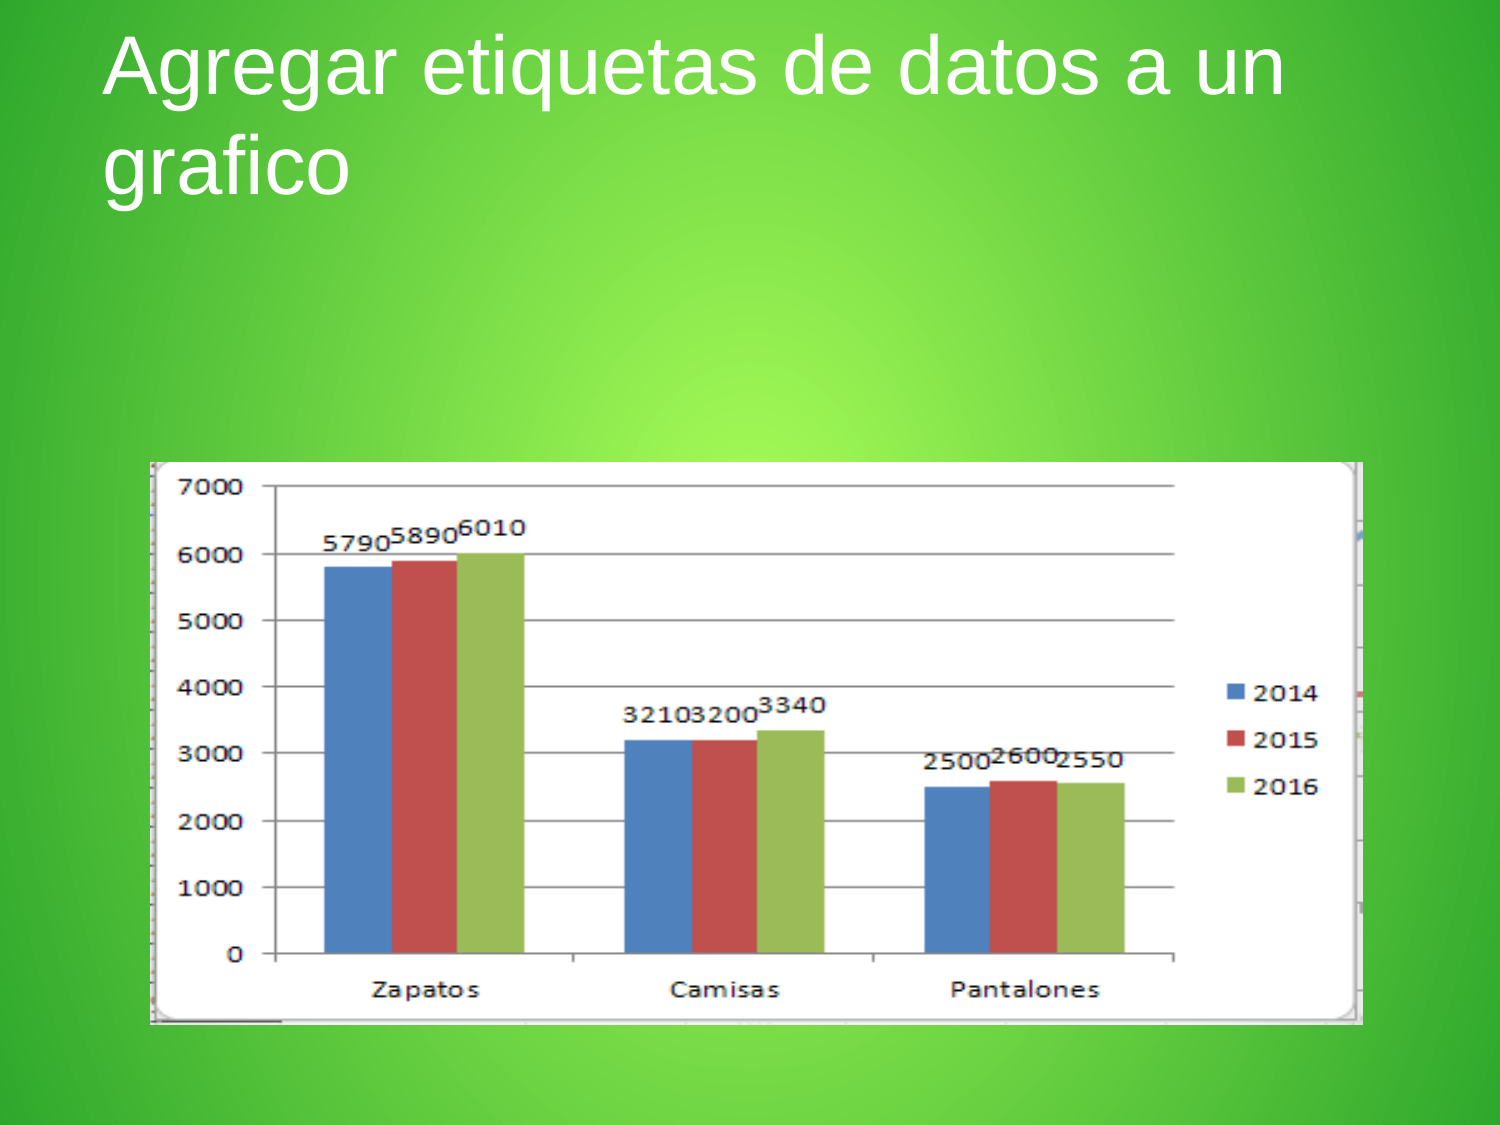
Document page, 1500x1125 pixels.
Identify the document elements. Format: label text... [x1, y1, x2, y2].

picture [0, 0, 1500, 1125]
text_box Agregar etiquetas de datos a un grafico [87, 97, 1475, 219]
